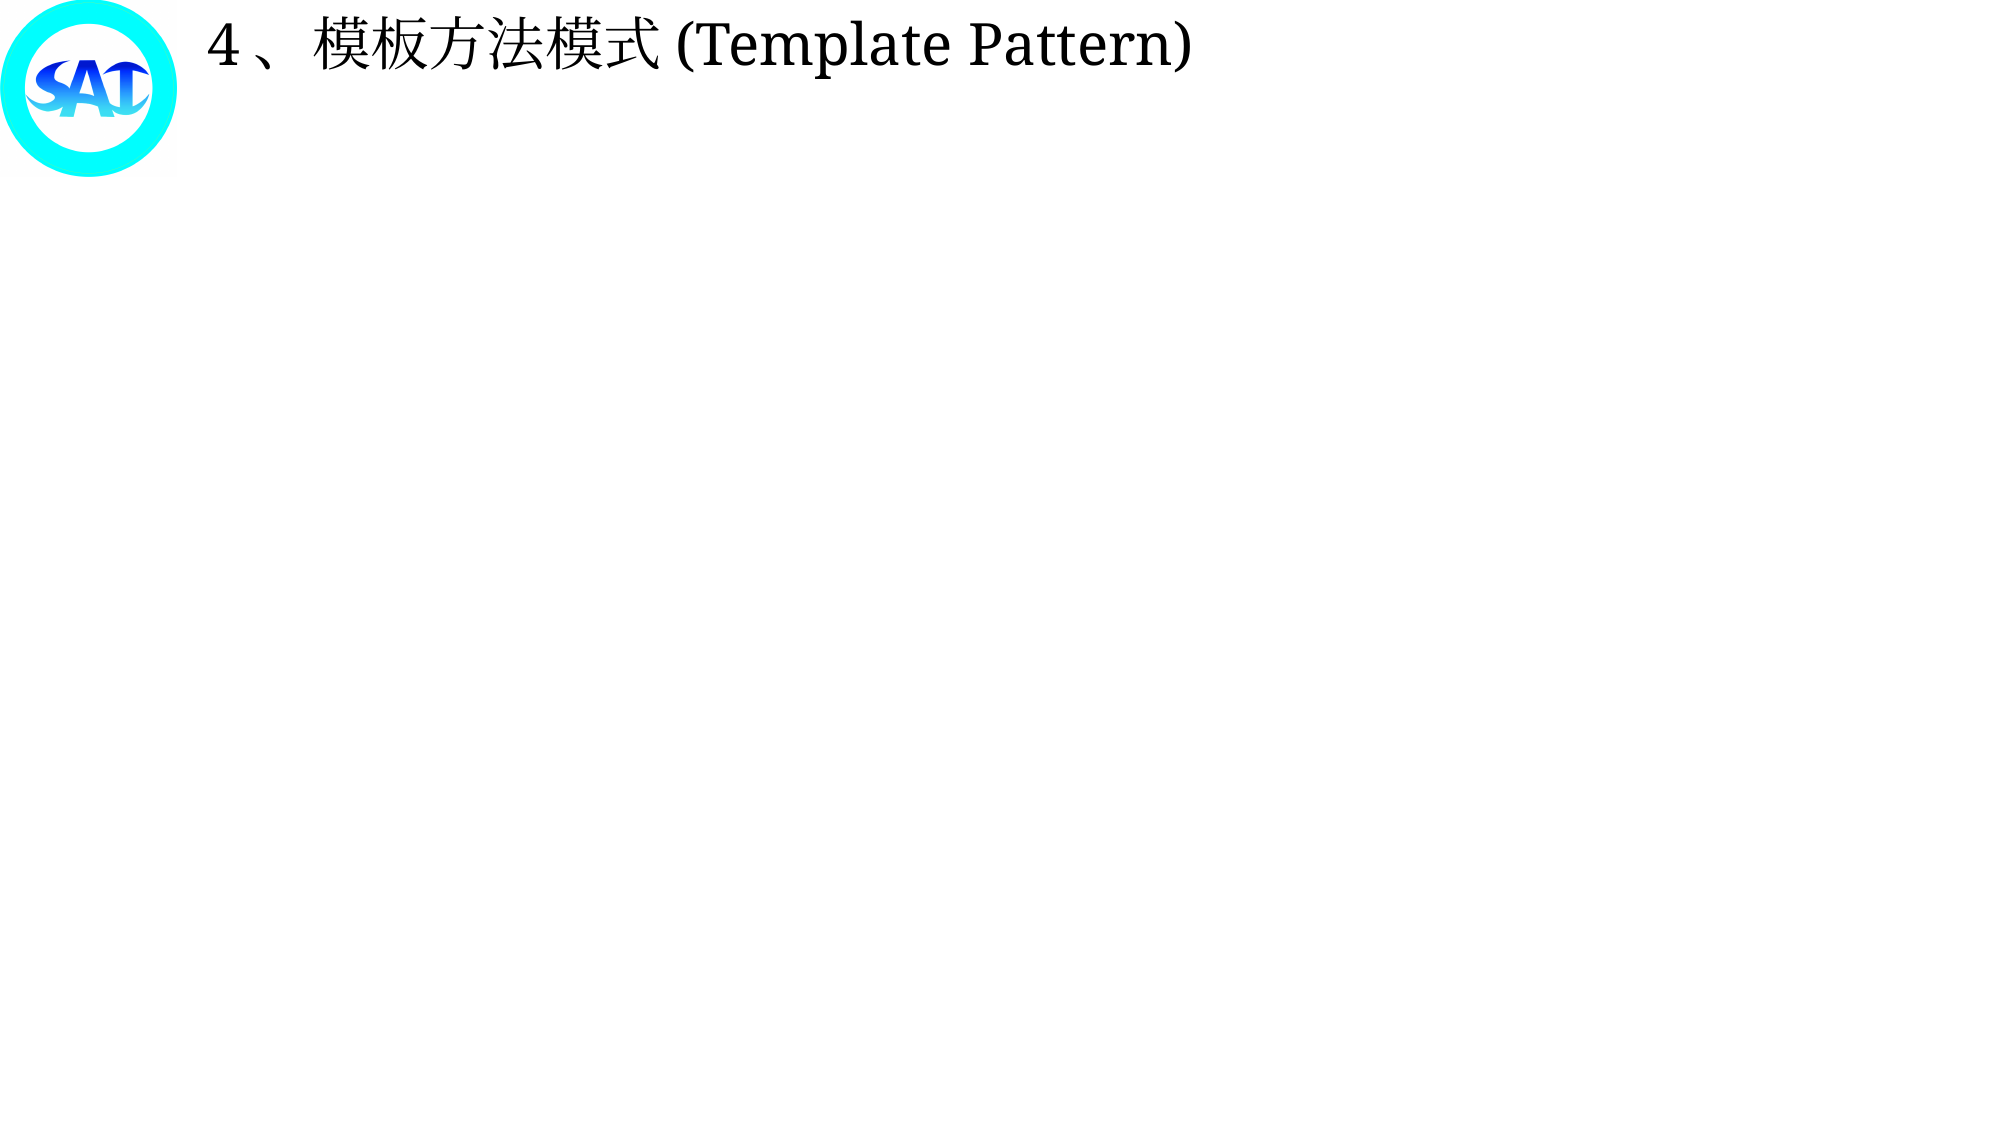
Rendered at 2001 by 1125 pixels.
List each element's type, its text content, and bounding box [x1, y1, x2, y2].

text_box 4、模板方法模式(Template Pattern) [192, 0, 1209, 85]
picture [0, 0, 177, 177]
